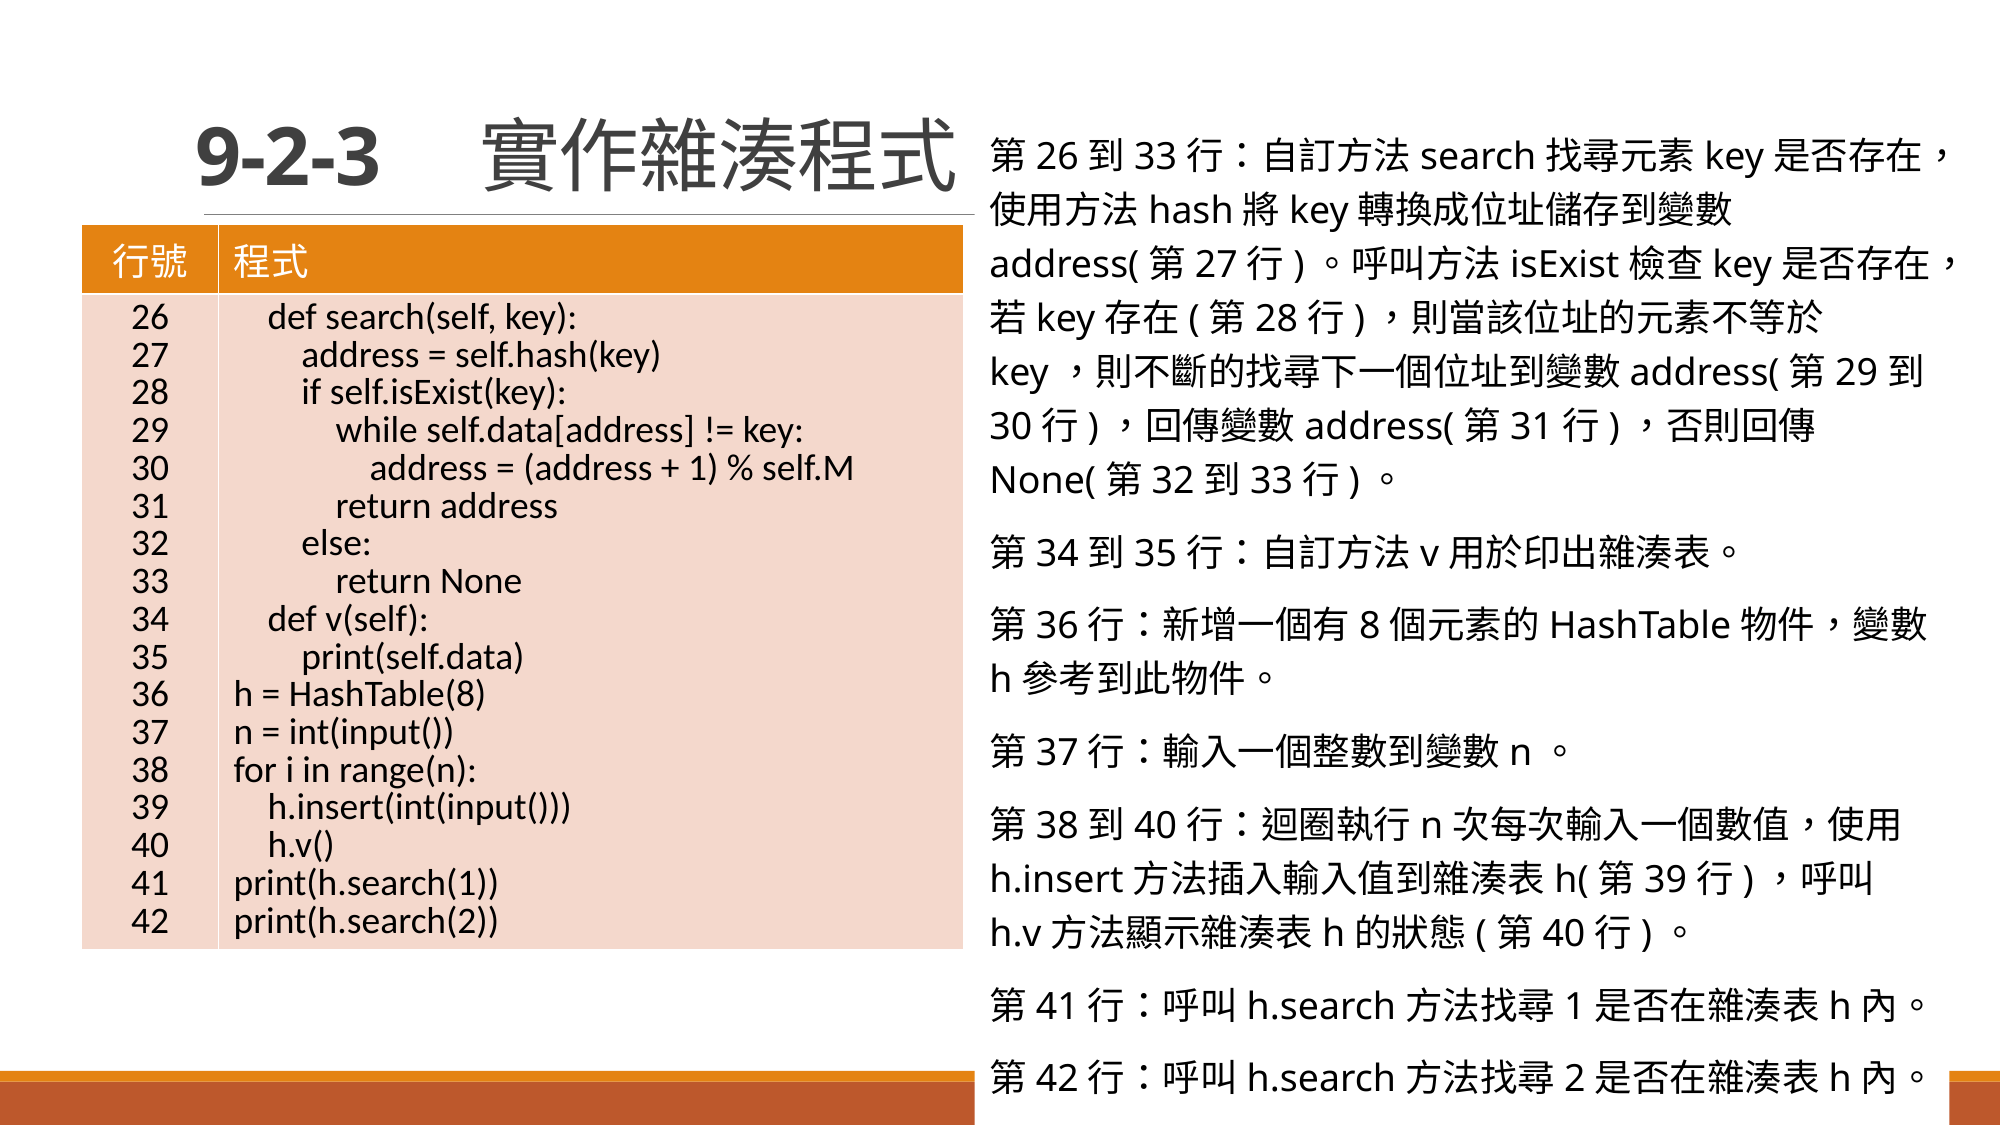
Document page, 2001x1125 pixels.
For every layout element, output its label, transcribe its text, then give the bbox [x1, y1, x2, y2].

text_box 第26到33行：自訂方法search找尋元素key是否存在，使用方法hash將key轉換成位址儲存到變數address(第27行)。呼叫方法isExist檢查key是否存在，若key存在(第28行)，則當該位址的元素不等於key，則不斷的找尋下一個位址到變數address(第29到30行)，回傳變數address(第31行)，否則回傳None(第32到33行)。 第34到35行：自訂方法v用於印出雜湊表。 第36行：新增一個有8個元素的HashTable物件，變數h參考到此物件。 第37行：輸入一個整數到變數n。 第38到40行：迴圈執行n次每次輸入一個數值，使用h.insert方法插入輸入值到雜湊表h(第39行)，呼叫h.v方法顯示雜湊表h的狀態(第40行)。 第41行：呼叫h.search方法找尋1是否在雜湊表h內。 第42行：呼叫h.search方法找尋2是否在雜湊表h內。 [974, 115, 1950, 1125]
table_cell def search(self, key): address = self.hash(key) if self.isExist(key): while self.data[address] != key: address = (address + 1) % self.M return address else: return None def v(self): print(self.data) h = HashTable(8) n = int(input()) for i in range(n): h.insert(int(input())) h.v() print(h.search(1)) print(h.search(2)) [219, 295, 963, 949]
table_header 程式 [219, 225, 963, 293]
list (2)程式碼與解說 [180, 224, 974, 1033]
table_header 行號 [82, 225, 218, 293]
title 9-2-3 實作雜湊程式 (9-2-3.實作雜湊程式.py) [180, 47, 1830, 209]
table_cell 26 27 28 29 30 31 32 33 34 35 36 37 38 39 40 41 42 [82, 295, 218, 949]
